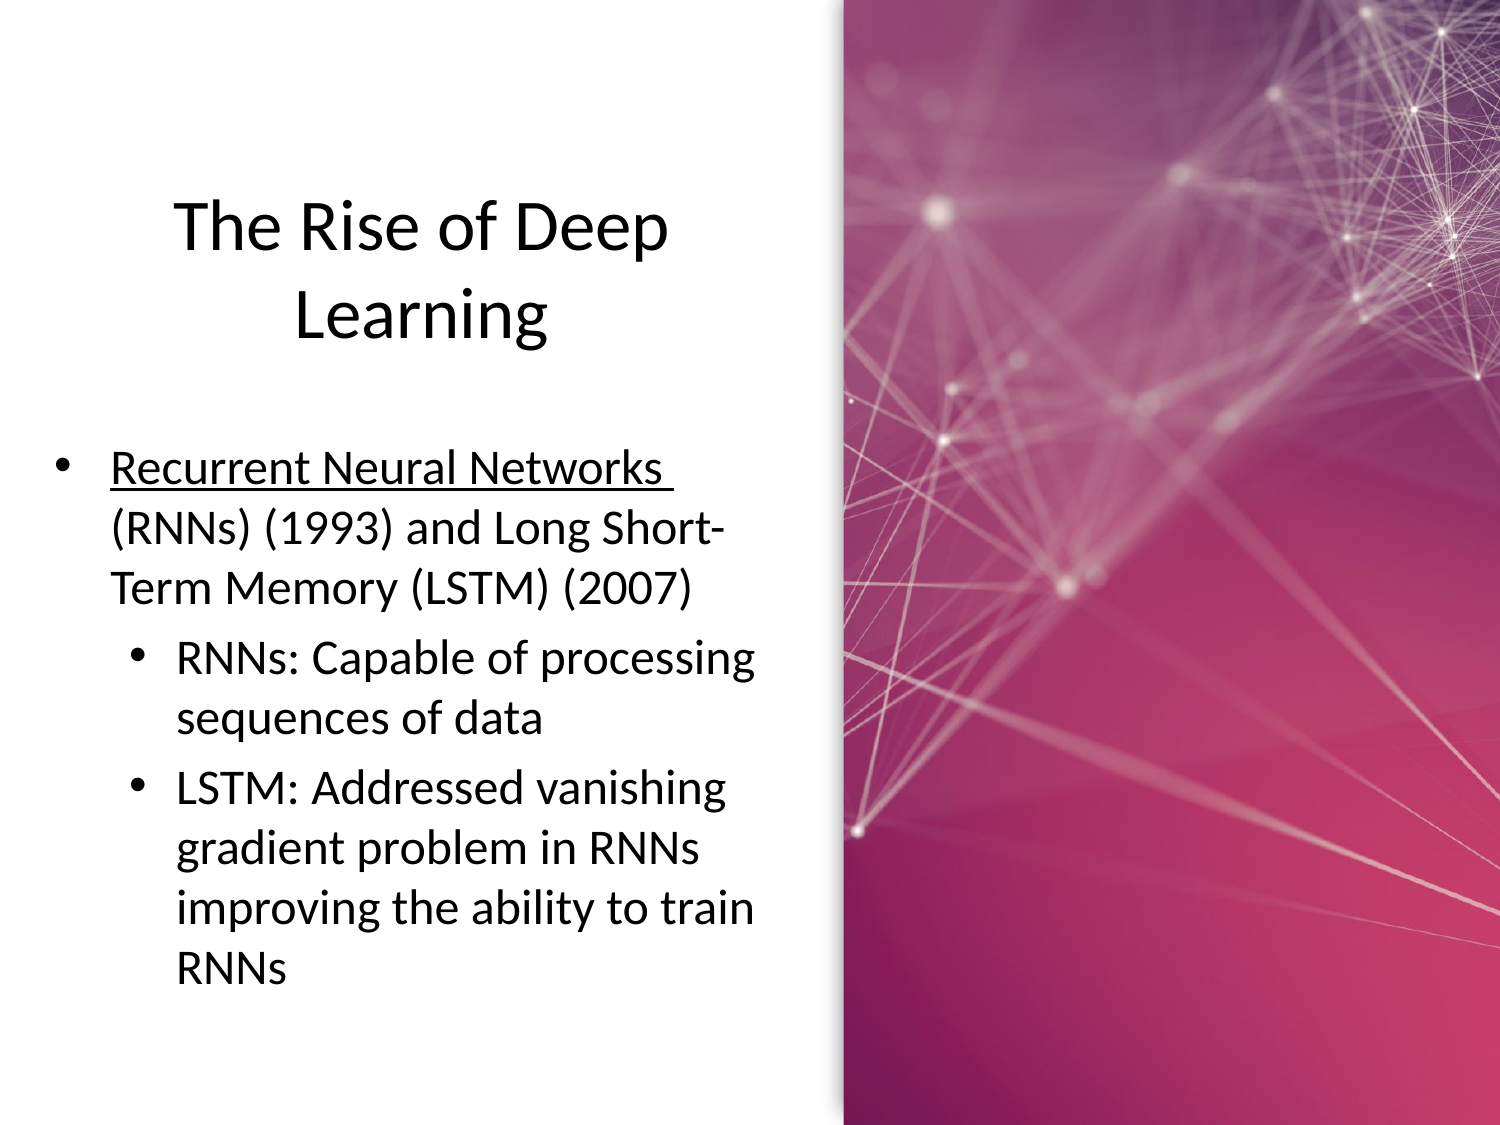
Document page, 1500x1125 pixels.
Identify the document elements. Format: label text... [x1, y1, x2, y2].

title The Rise of Deep Learning [93, 125, 750, 405]
text_box [0, 0, 837, 1125]
list Recurrent Neural Networks (RNNs) (1993) and Long Short-Term Memory (LSTM) (2007) RNNs: Capable of processing sequences of data LSTM: Addressed vanishing gradient problem in RNNs improving the ability to train RNNs [39, 405, 807, 1024]
picture [843, 0, 1500, 1125]
